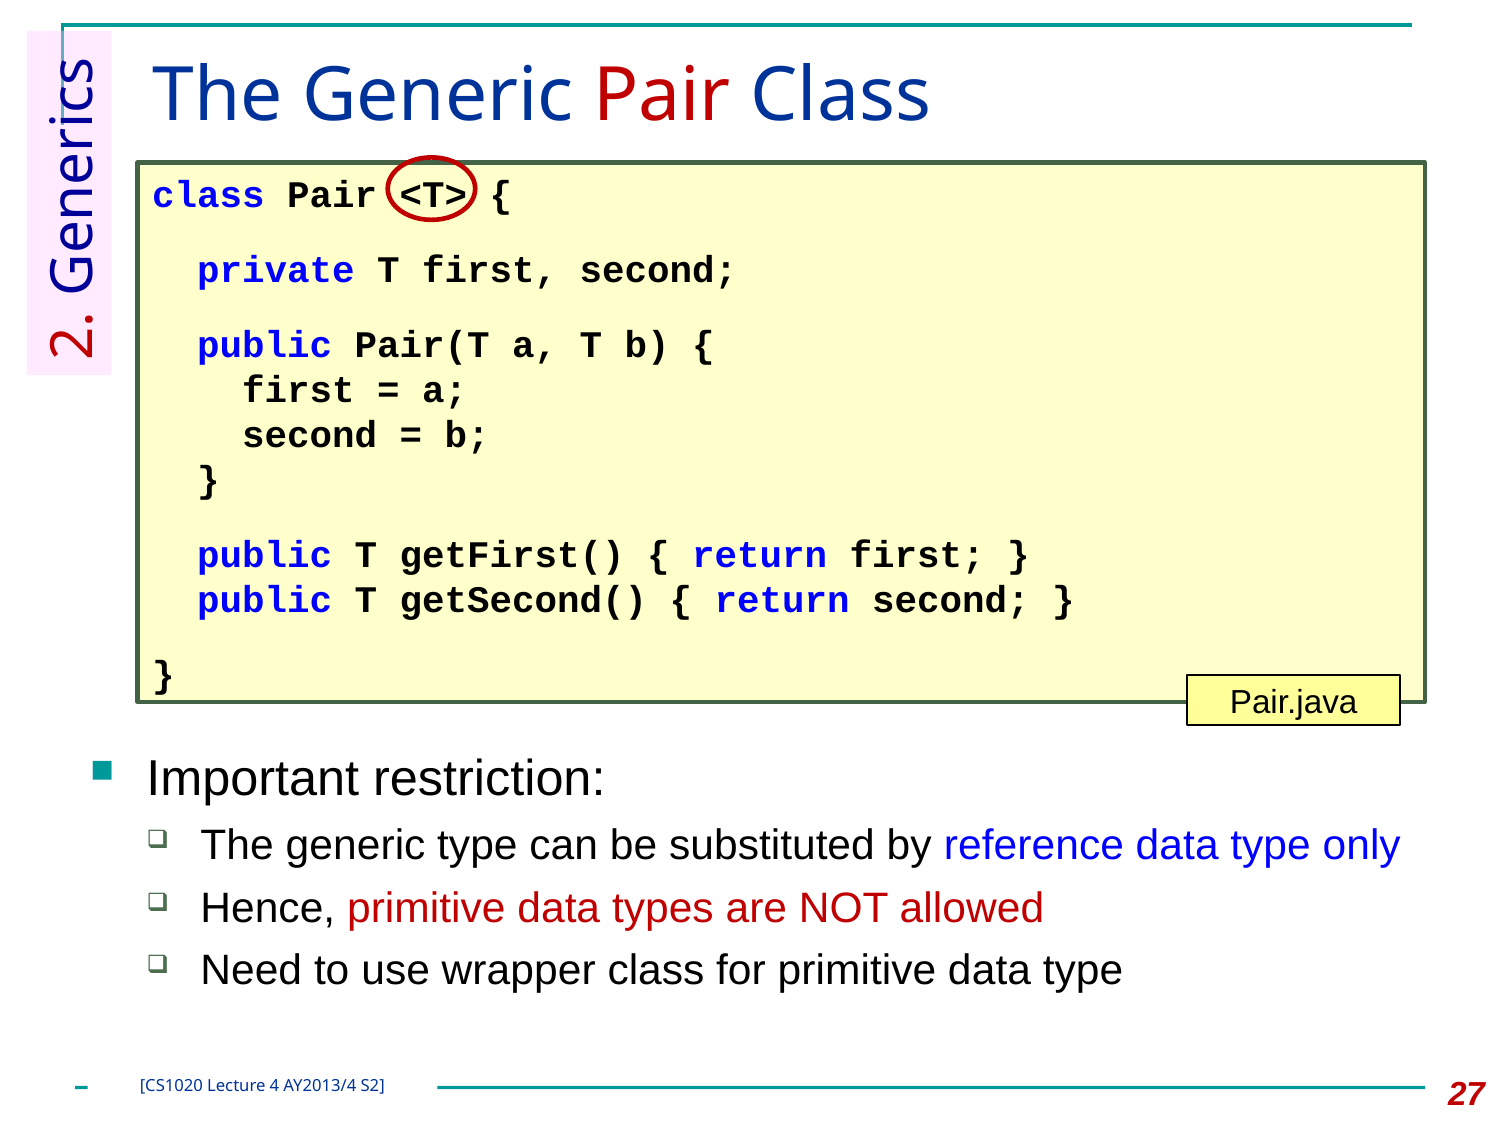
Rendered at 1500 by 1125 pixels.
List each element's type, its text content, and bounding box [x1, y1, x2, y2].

list Important restriction: The generic type can be substituted by reference data type only Hence, primitive data types are NOT allowed Need to use wrapper class for primitive data type [74, 737, 1426, 1013]
slide_number 27 [1400, 1065, 1500, 1125]
text_box 2. Generics [26, 30, 112, 376]
footer [CS1020 Lecture 4 AY2013/4 S2] [87, 1074, 438, 1101]
text_box [408, 155, 455, 160]
title The Generic Pair Class [137, 37, 1463, 168]
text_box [137, 162, 1426, 726]
